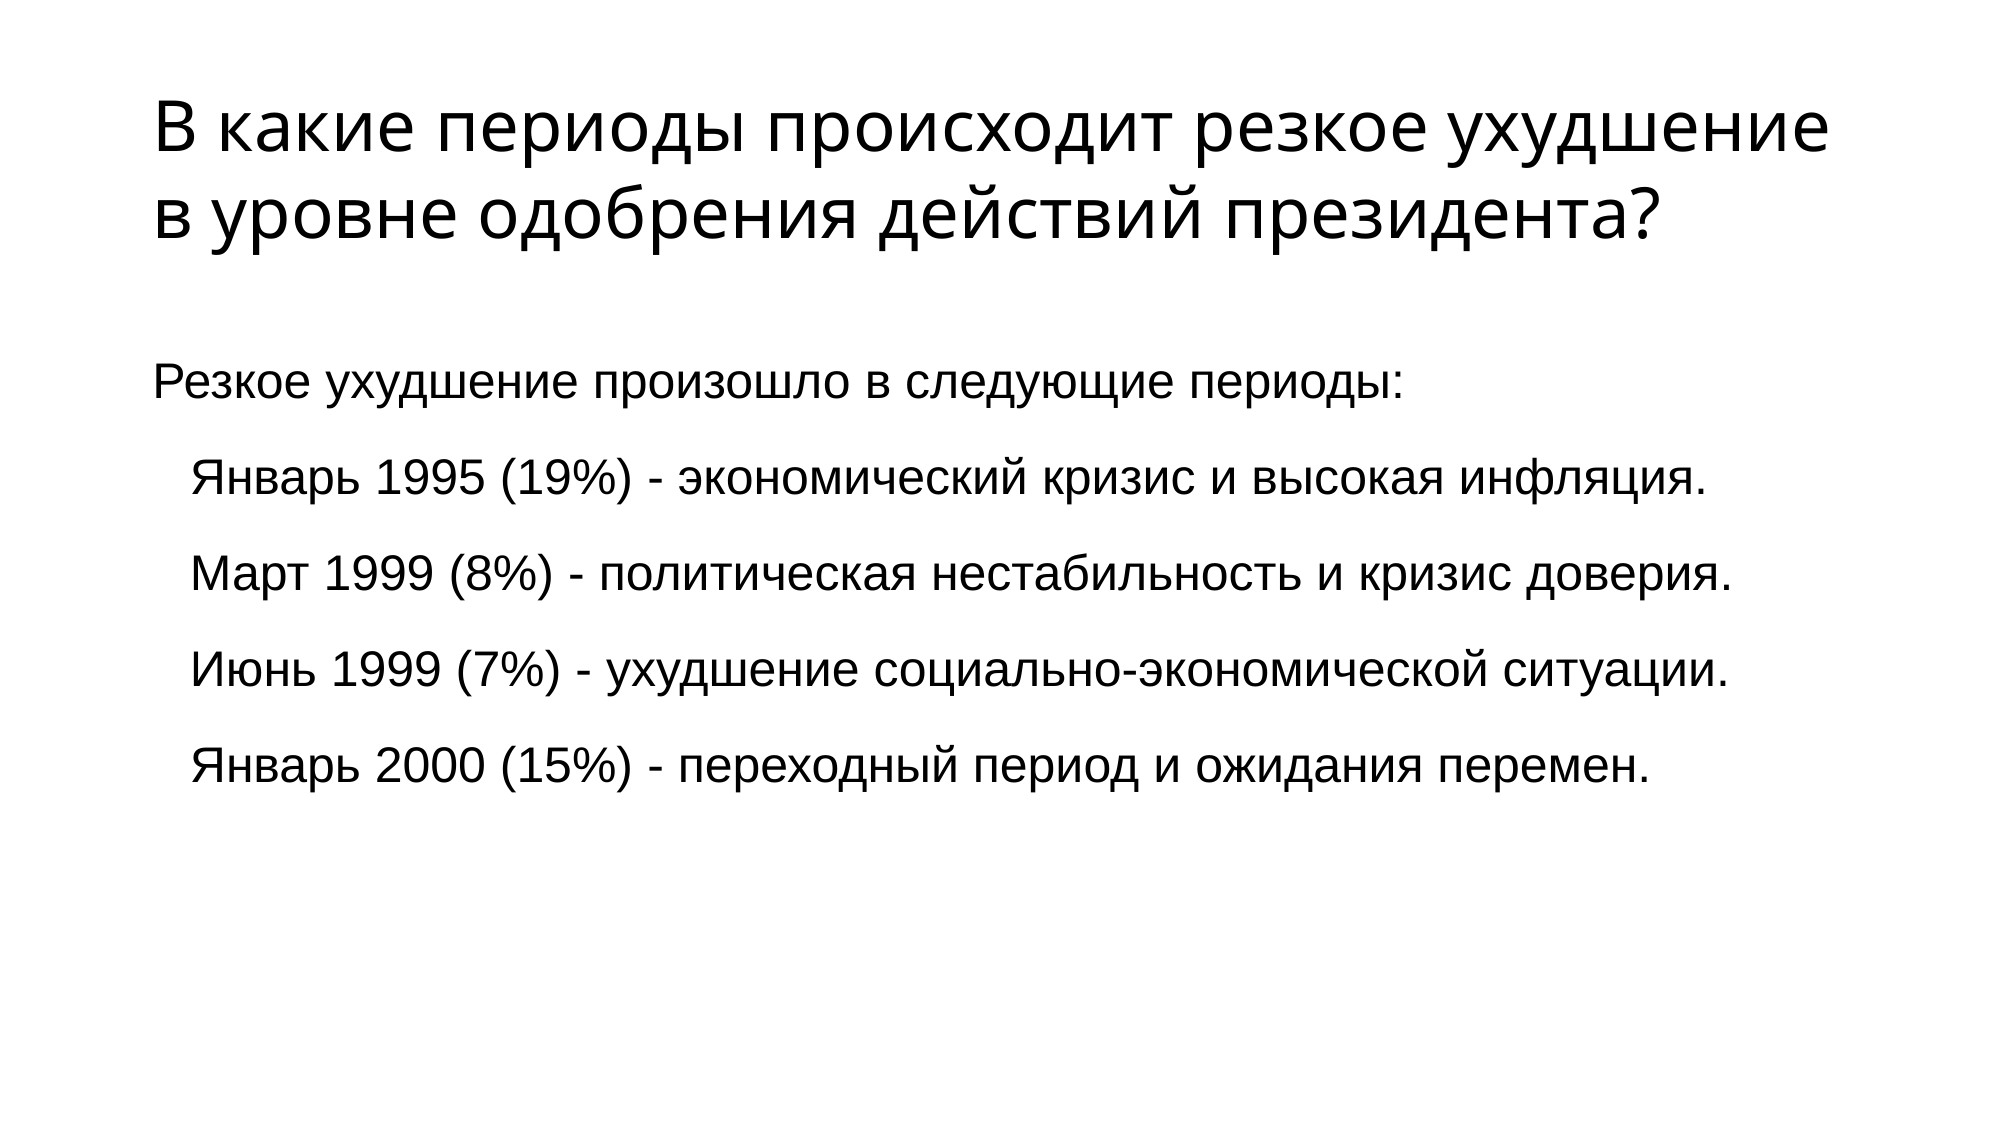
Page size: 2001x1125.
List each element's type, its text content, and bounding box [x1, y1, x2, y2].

list Резкое ухудшение произошло в следующие периоды: Январь 1995 (19%) - экономический кризис и высокая инфляция. Март 1999 (8%) - политическая нестабильность и кризис доверия. Июнь 1999 (7%) - ухудшение социально-экономической ситуации. Январь 2000 (15%) - переходный период и ожидания перемен. [137, 351, 1863, 1066]
title В какие периоды происходит резкое ухудшение в уровне одобрения действий президента? [137, 59, 1863, 278]
